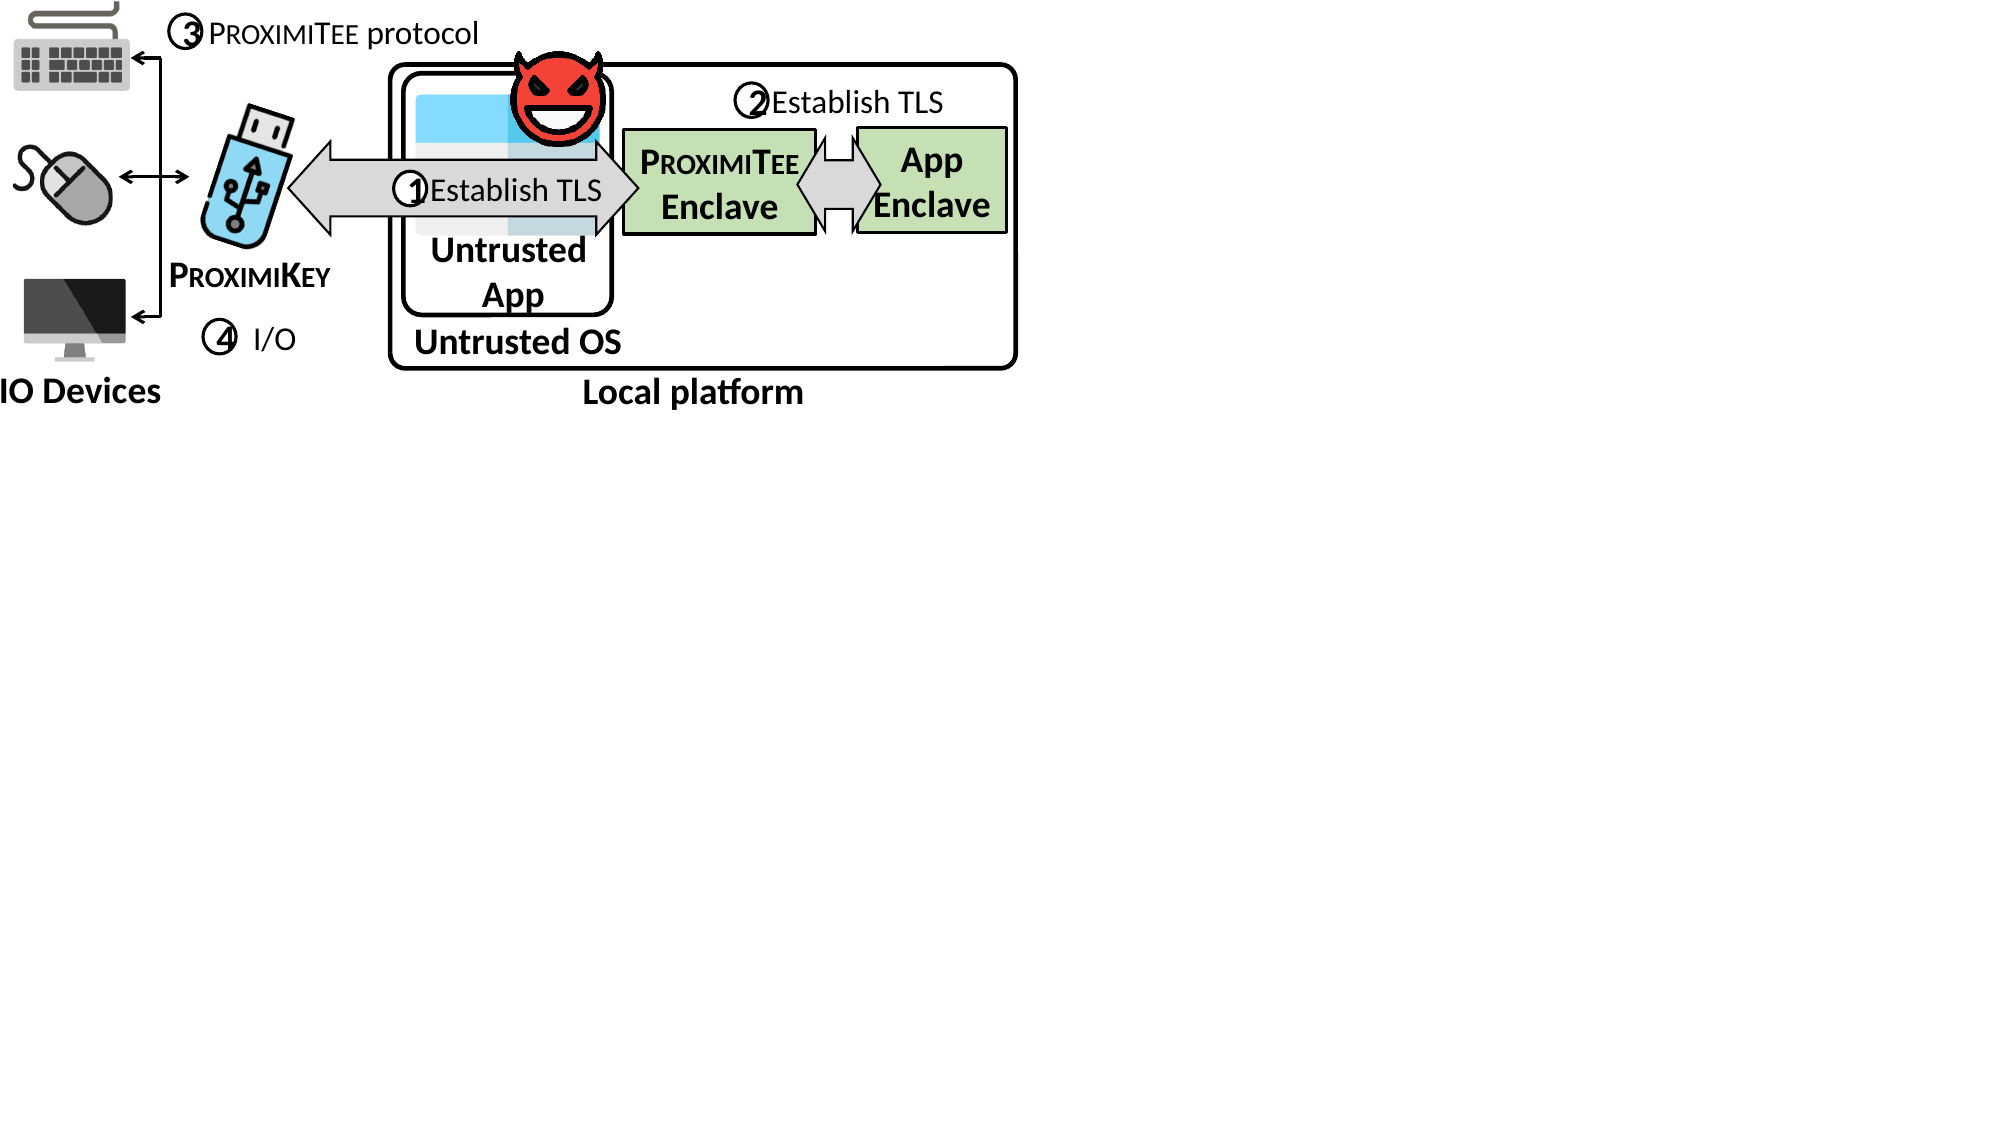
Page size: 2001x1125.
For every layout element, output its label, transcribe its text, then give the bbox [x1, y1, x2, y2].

text_box IO Devices [0, 359, 177, 419]
text_box [389, 218, 406, 309]
text_box [628, 175, 640, 202]
text_box [600, 147, 616, 161]
text_box [606, 63, 1017, 370]
text_box [402, 72, 510, 158]
picture [195, 100, 305, 248]
text_box [402, 218, 415, 309]
text_box Local platform [567, 359, 820, 420]
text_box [130, 177, 161, 318]
text_box Untrusted OS [399, 309, 638, 369]
picture [13, 1, 130, 91]
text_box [168, 3, 508, 60]
text_box [600, 217, 614, 233]
picture [415, 51, 606, 161]
text_box App Enclave [857, 127, 1007, 233]
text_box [393, 161, 628, 217]
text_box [130, 57, 161, 176]
text_box [604, 76, 613, 157]
text_box [796, 134, 882, 235]
picture [12, 143, 113, 226]
text_box Untrusted App [415, 222, 611, 323]
picture [415, 217, 600, 236]
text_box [734, 72, 970, 129]
text_box PROXIMIKEY [161, 242, 346, 302]
text_box [286, 138, 415, 238]
picture [23, 278, 126, 362]
text_box PROXIMITEE Enclave [623, 129, 816, 235]
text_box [141, 309, 409, 365]
text_box [389, 63, 510, 158]
